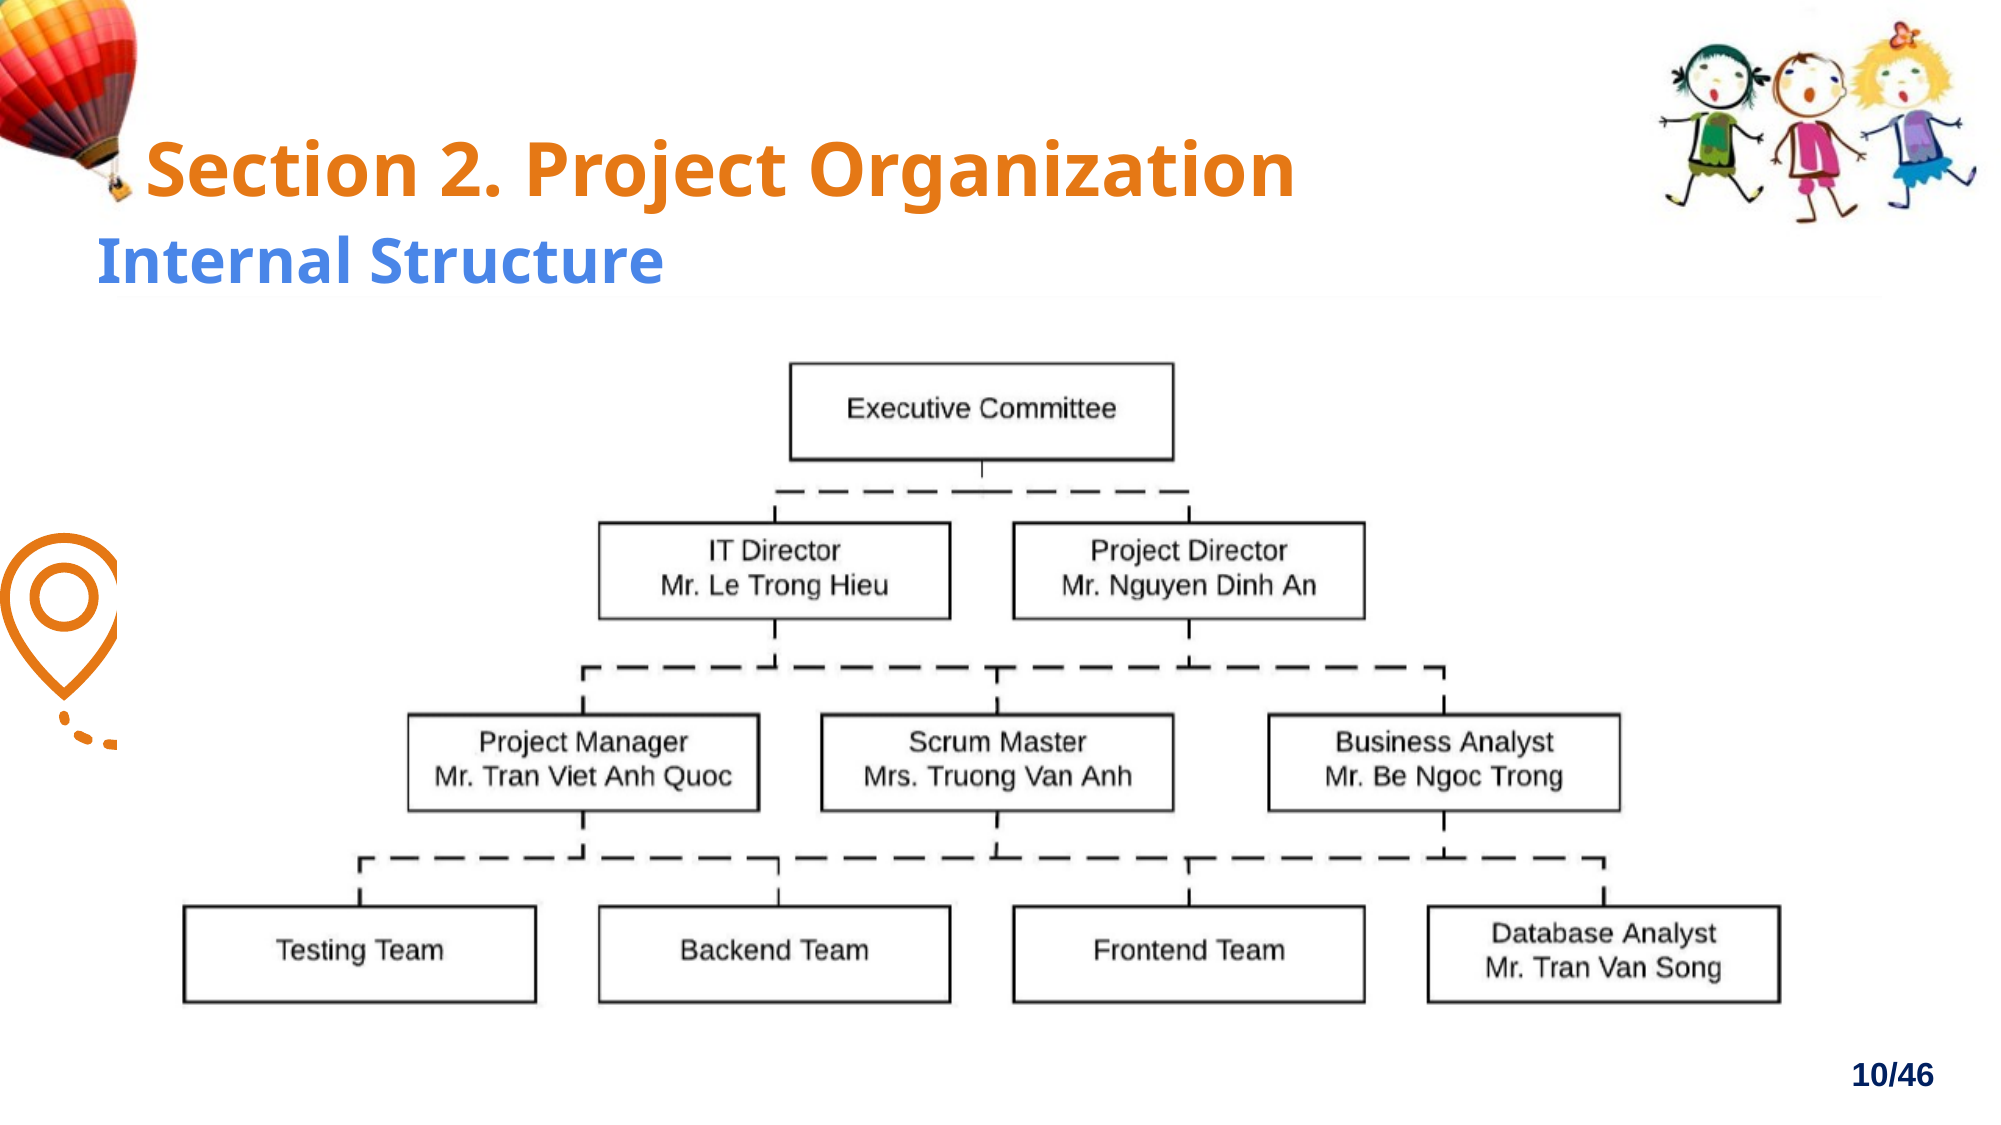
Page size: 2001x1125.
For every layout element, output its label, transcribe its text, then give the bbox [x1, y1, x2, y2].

text_box 10/46 [1274, 1042, 1950, 1103]
picture [0, 0, 2000, 1125]
text_box [102, 739, 110, 750]
text_box [0, 532, 110, 701]
text_box [58, 710, 70, 726]
text_box [73, 730, 93, 745]
text_box Internal Structure [82, 183, 865, 302]
text_box Section 2. Project Organization [130, 124, 1558, 264]
